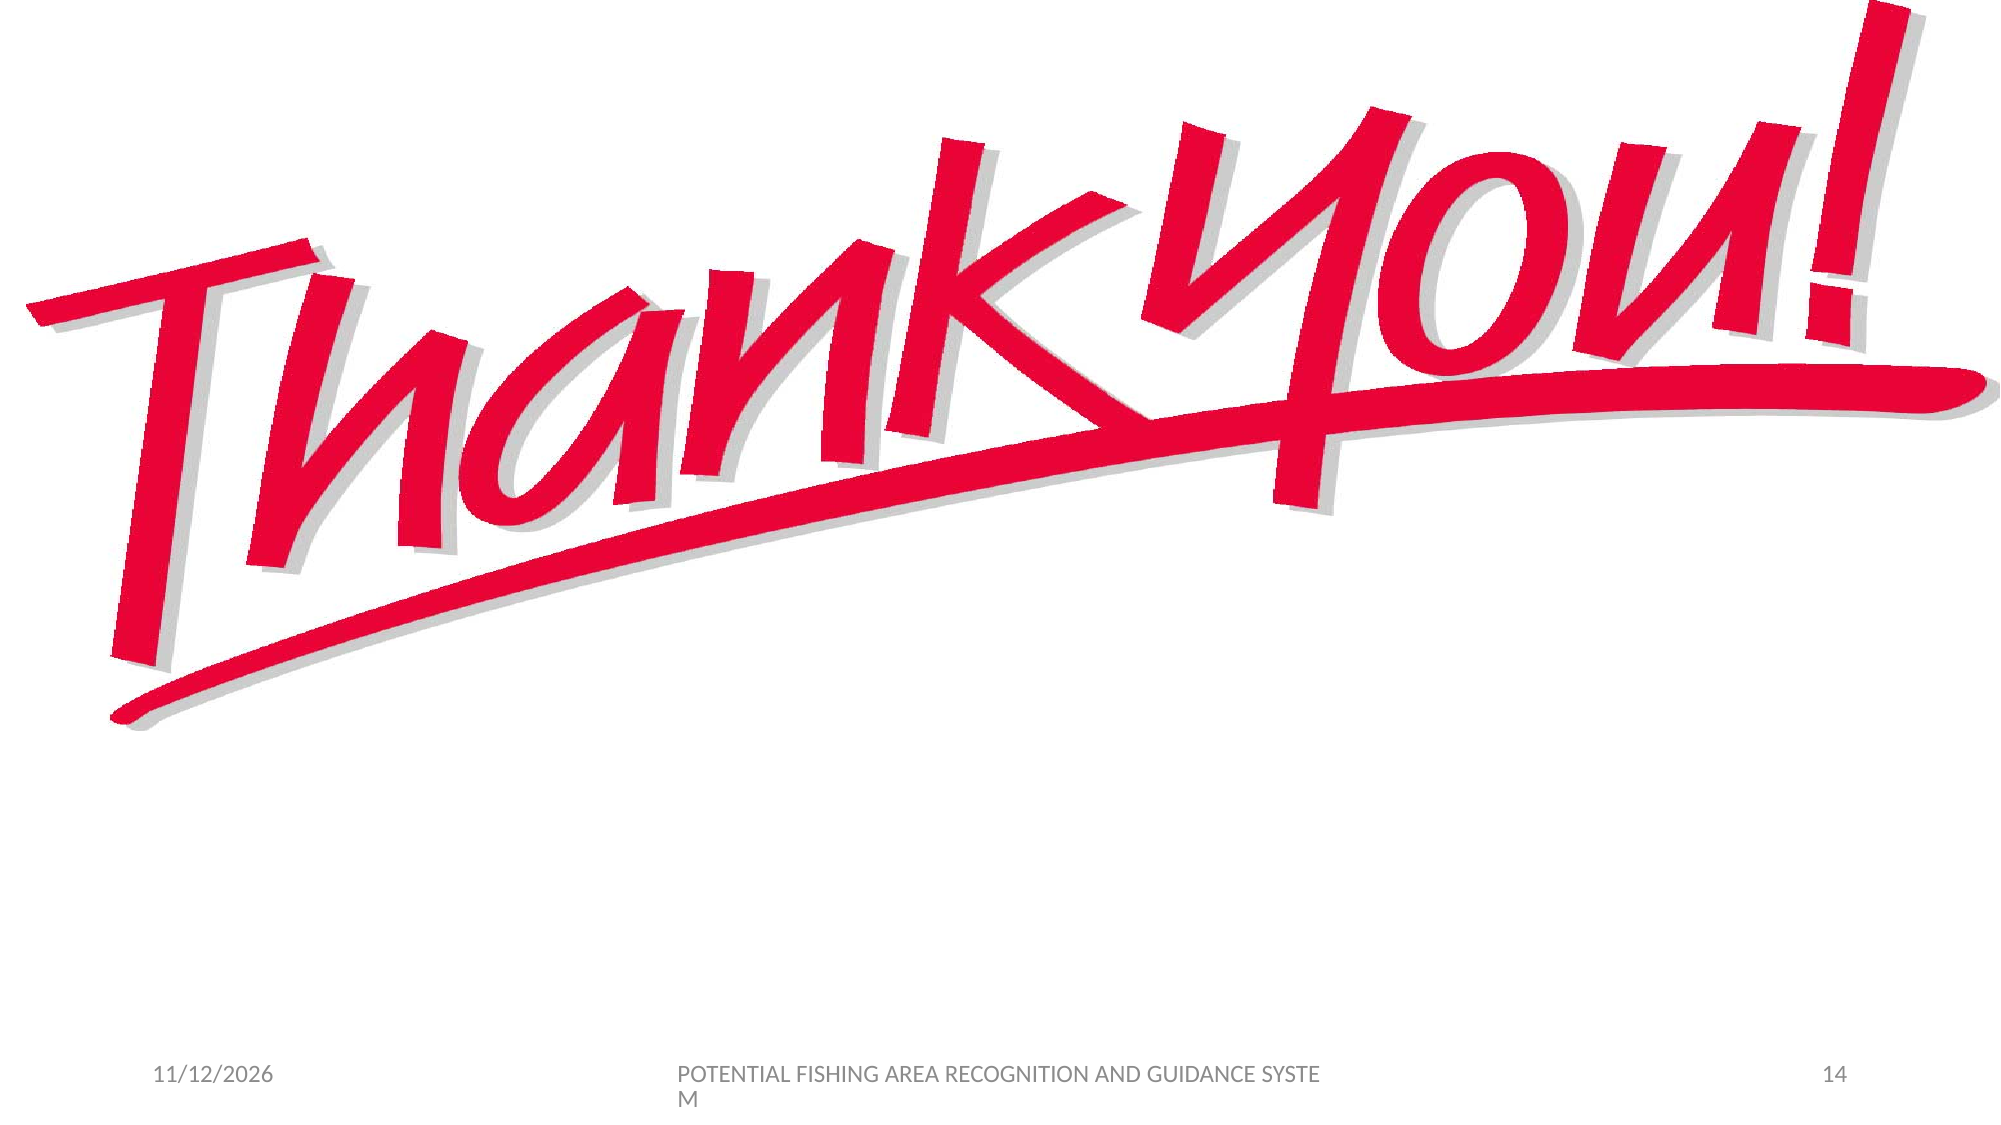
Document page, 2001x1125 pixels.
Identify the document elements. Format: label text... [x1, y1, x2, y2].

footer POTENTIAL FISHING AREA RECOGNITION AND GUIDANCE SYSTEM [662, 1042, 1338, 1103]
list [26, 0, 2000, 731]
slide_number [137, 1042, 588, 1103]
slide_number 14 [1412, 1042, 1863, 1103]
